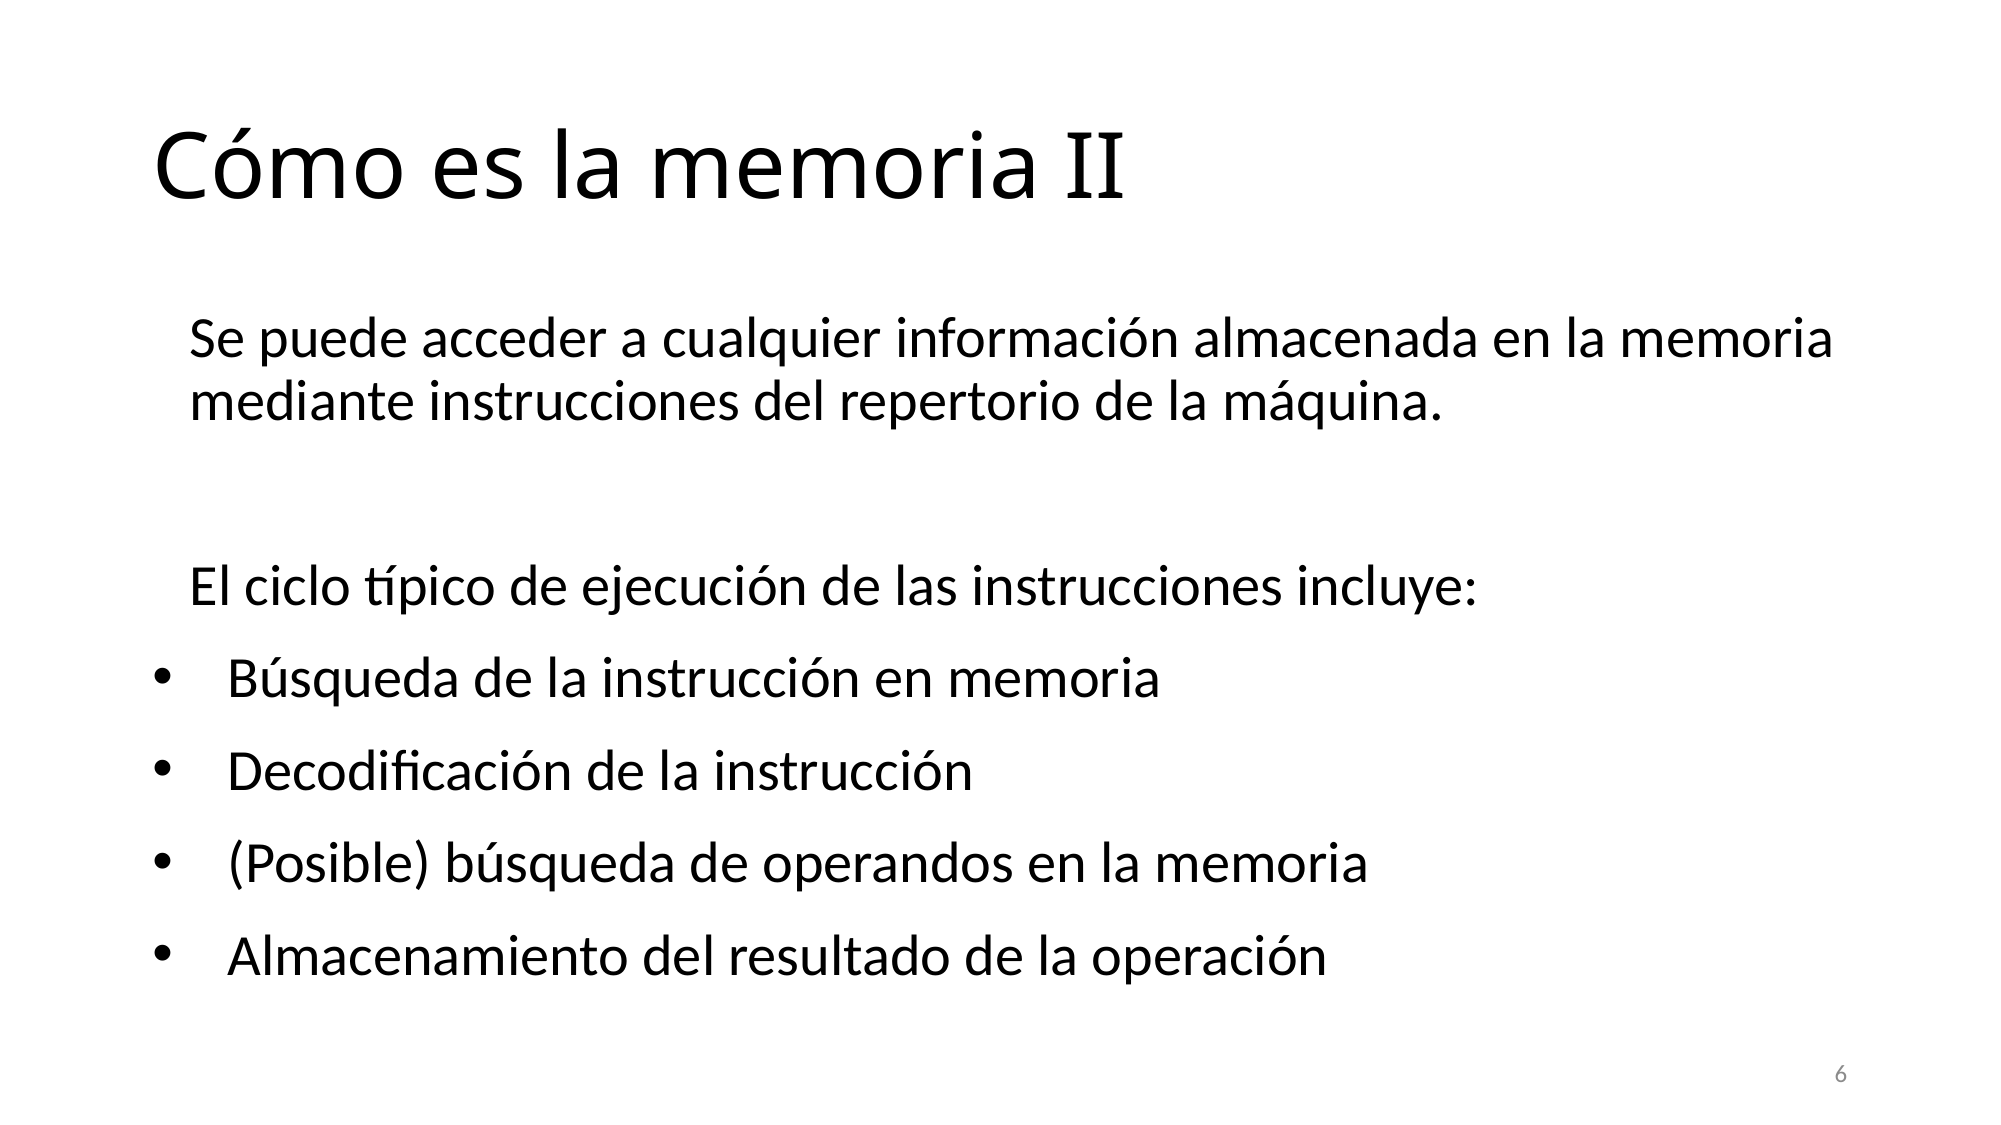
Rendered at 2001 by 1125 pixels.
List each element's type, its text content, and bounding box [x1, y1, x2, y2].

slide_number 6 [1412, 1042, 1863, 1103]
title Cómo es la memoria II [137, 59, 1863, 278]
list Se puede acceder a cualquier información almacenada en la memoria mediante instrucciones del repertorio de la máquina. El ciclo típico de ejecución de las instrucciones incluye: Búsqueda de la instrucción en memoria Decodificación de la instrucción (Posible) búsqueda de operandos en la memoria Almacenamiento del resultado de la operación [137, 299, 1863, 1014]
